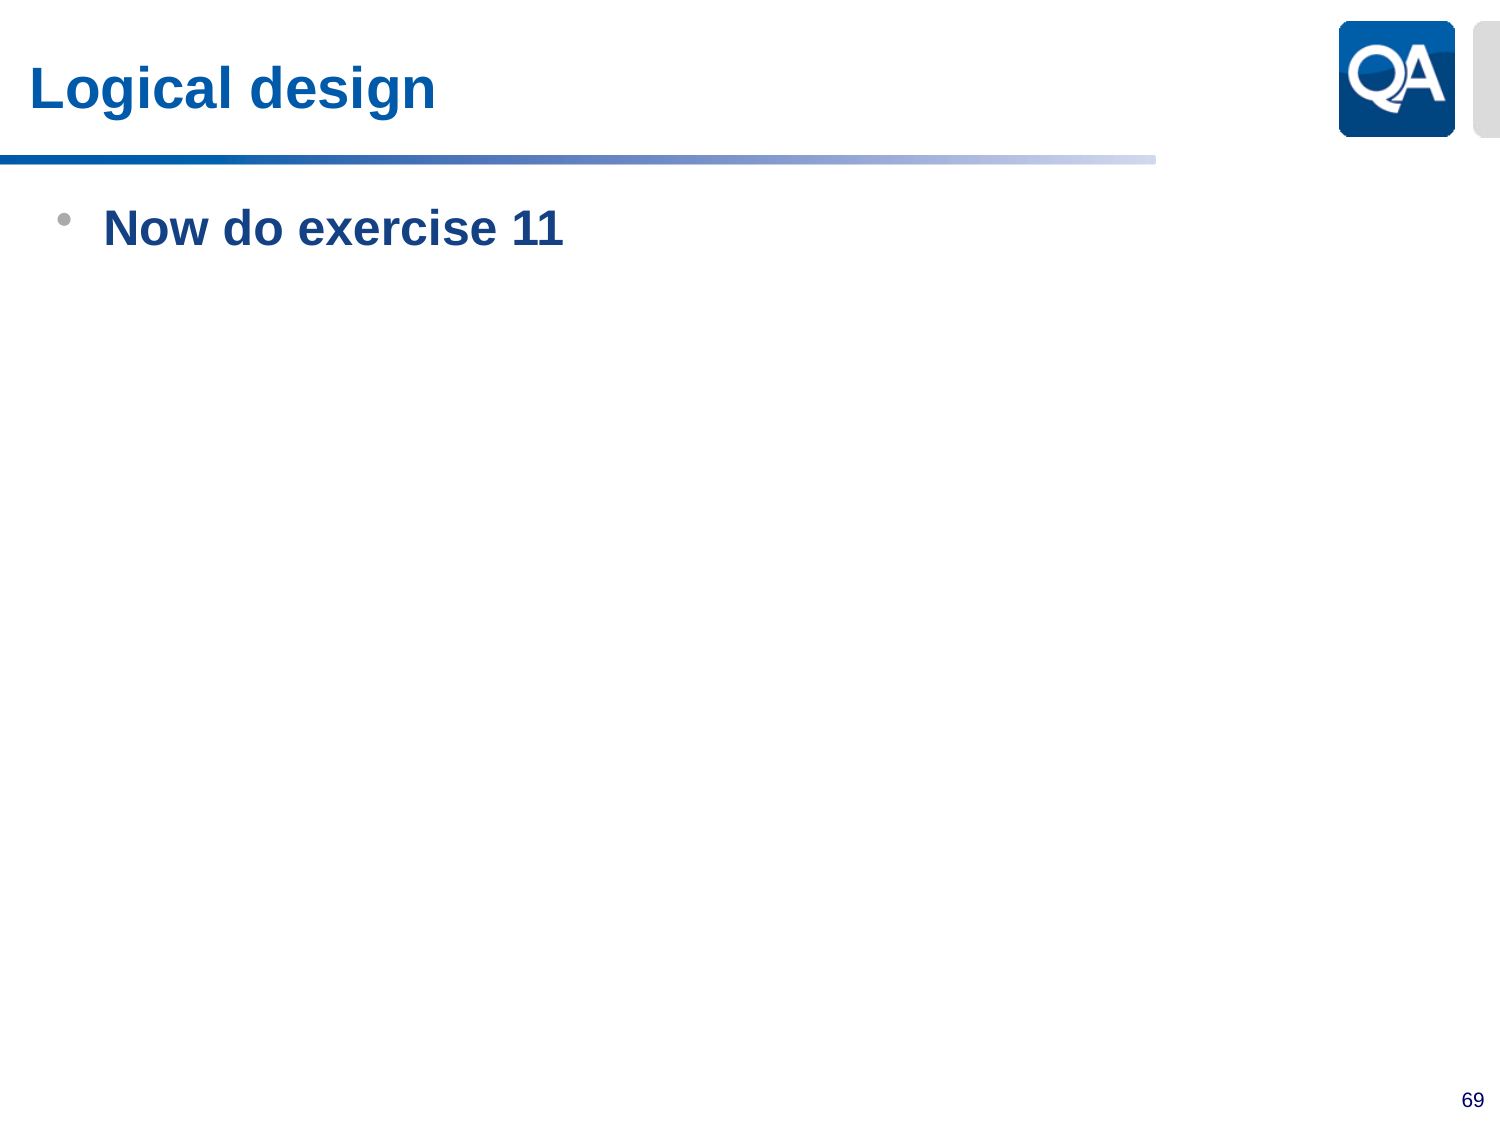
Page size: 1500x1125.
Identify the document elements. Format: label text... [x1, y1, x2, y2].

list Now do exercise 11 [40, 175, 1470, 1090]
title Logical design [0, 0, 1500, 163]
